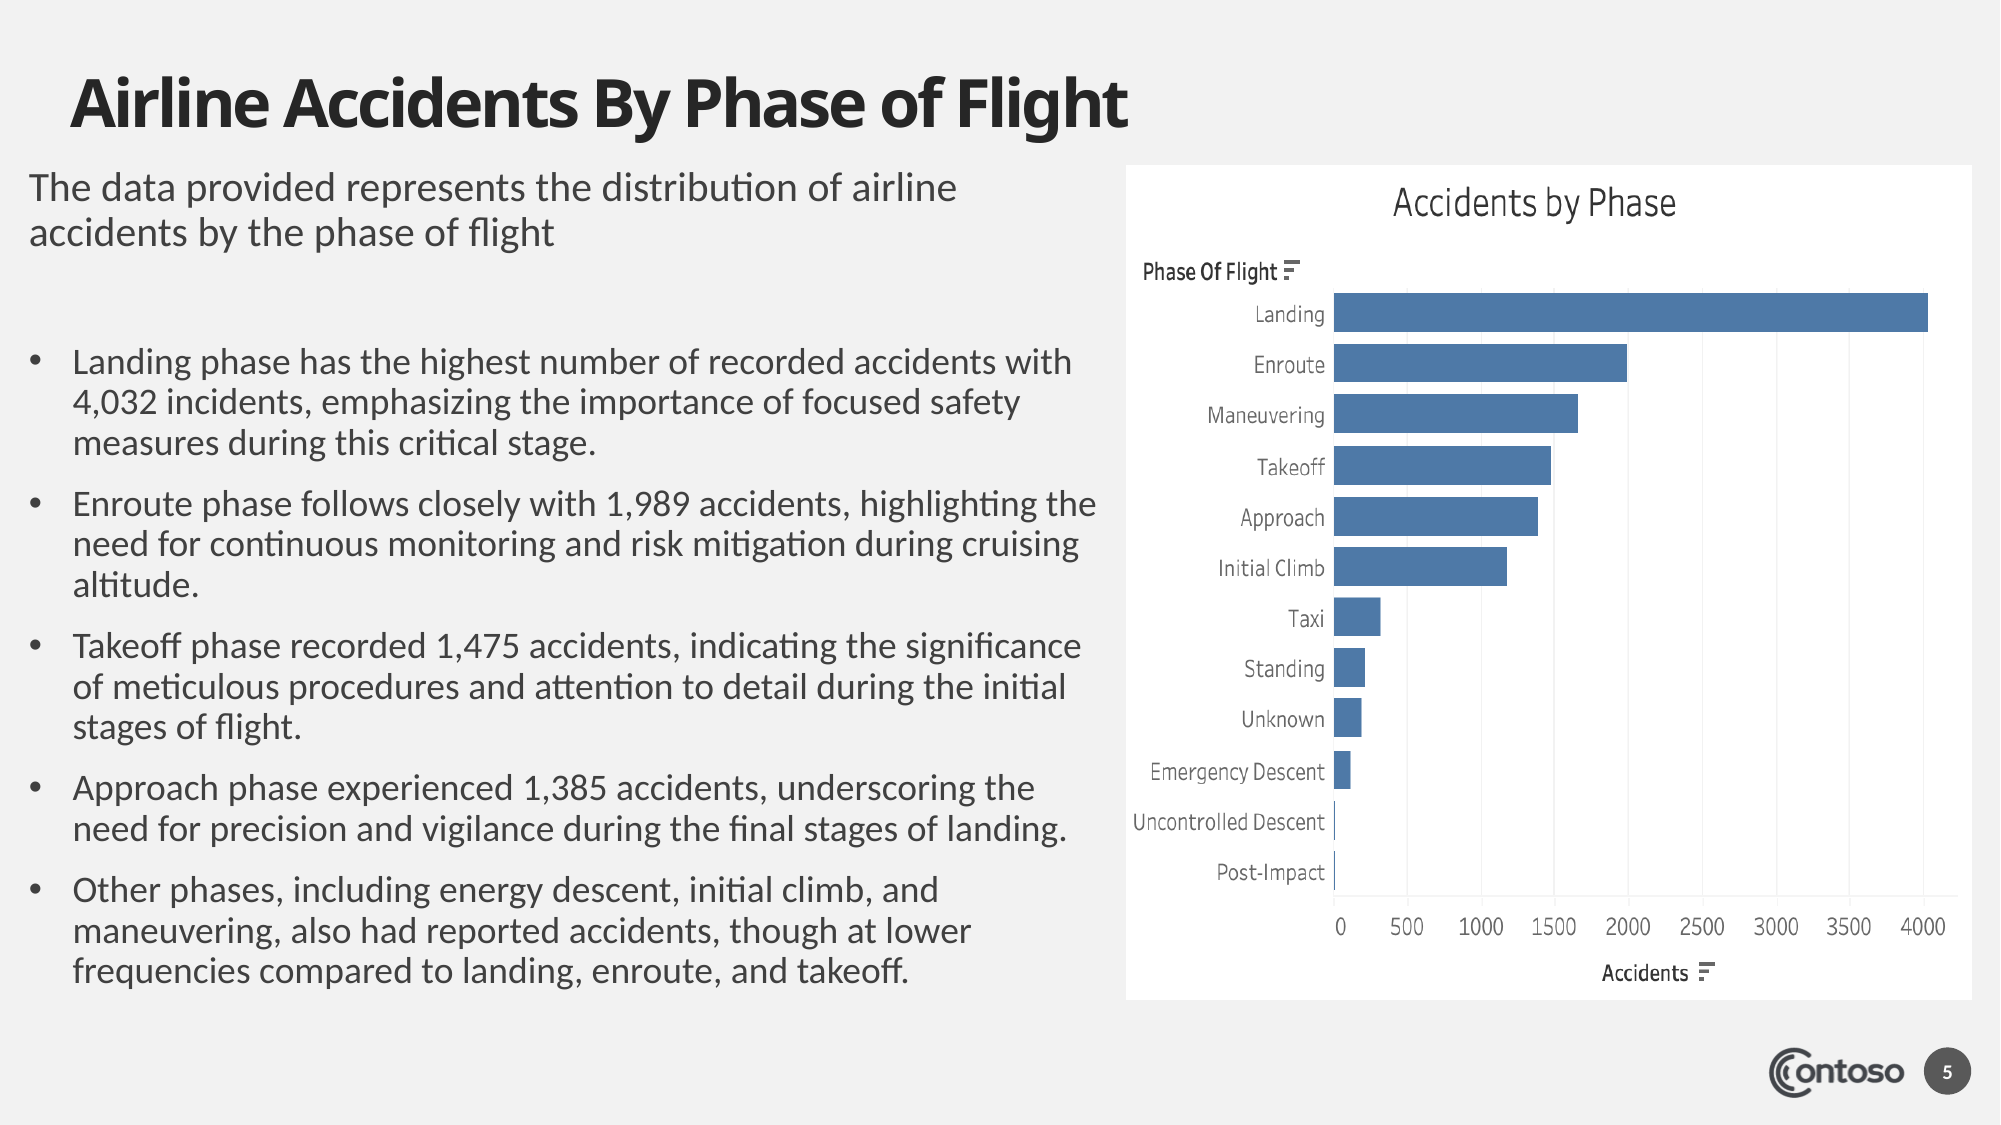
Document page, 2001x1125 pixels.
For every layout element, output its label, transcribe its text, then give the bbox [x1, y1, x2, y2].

title Airline Accidents By Phase of Flight [70, 70, 1735, 142]
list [1126, 165, 1972, 1000]
list The data provided represents the distribution of airline accidents by the phase of flight Landing phase has the highest number of recorded accidents with 4,032 incidents, emphasizing the importance of focused safety measures during this critical stage. Enroute phase follows closely with 1,989 accidents, highlighting the need for continuous monitoring and risk mitigation during cruising altitude. Takeoff phase recorded 1,475 accidents, indicating the significance of meticulous procedures and attention to detail during the initial stages of flight. Approach phase experienced 1,385 accidents, underscoring the need for precision and vigilance during the final stages of landing. Other phases, including energy descent, initial climb, and maneuvering, also had reported accidents, though at lower frequencies compared to landing, enroute, and takeoff. [28, 165, 1122, 1095]
slide_number 5 [1923, 1047, 1972, 1095]
